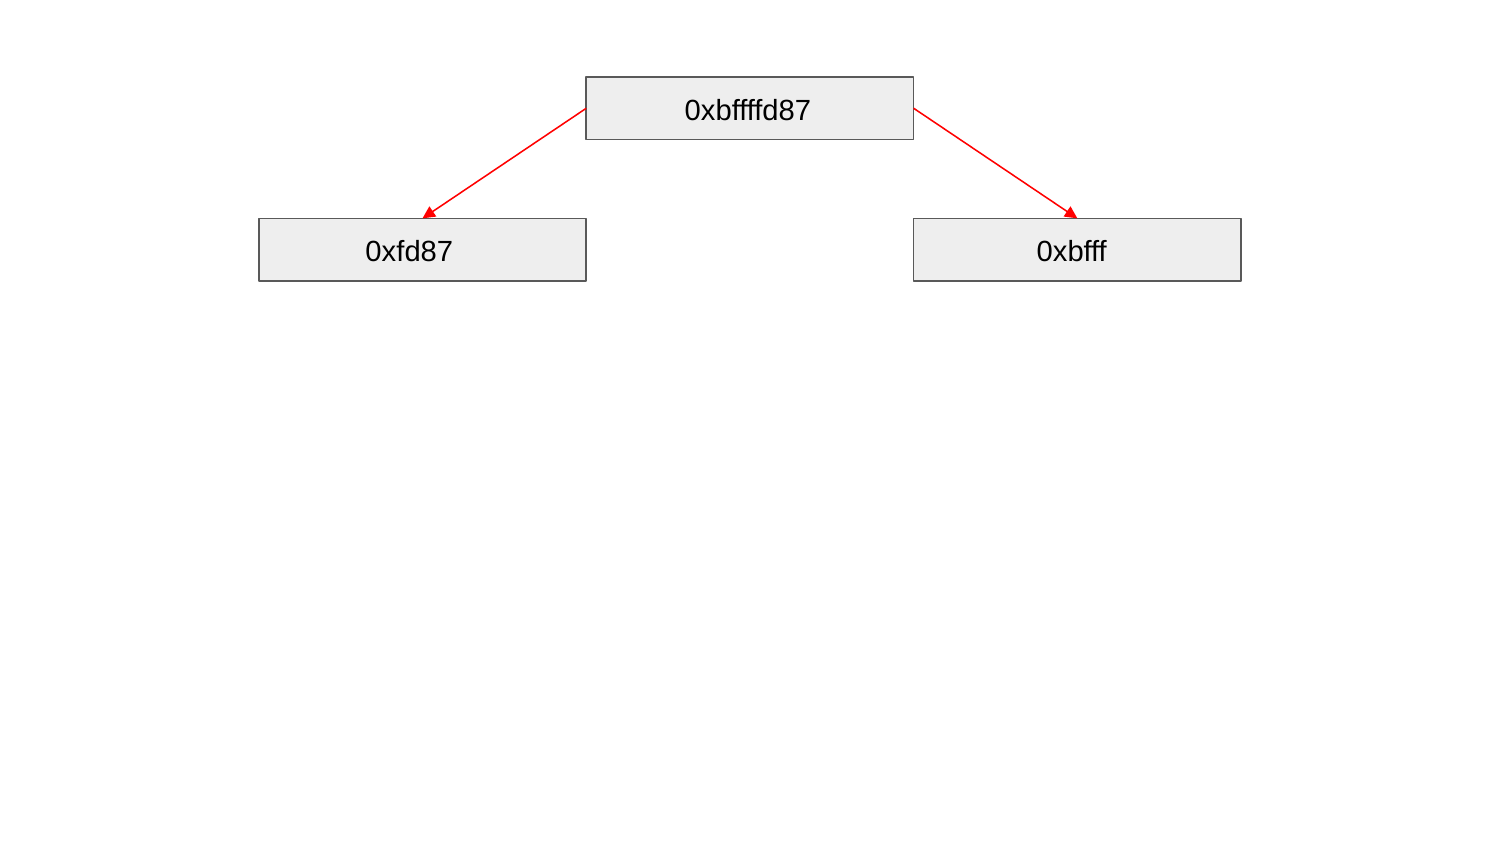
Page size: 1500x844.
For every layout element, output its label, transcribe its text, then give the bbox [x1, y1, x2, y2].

text_box 0xbfff [913, 218, 1241, 282]
text_box 0xbffffd87 [586, 76, 914, 140]
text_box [422, 108, 587, 219]
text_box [913, 108, 1078, 219]
text_box 0xfd87 [258, 218, 587, 282]
